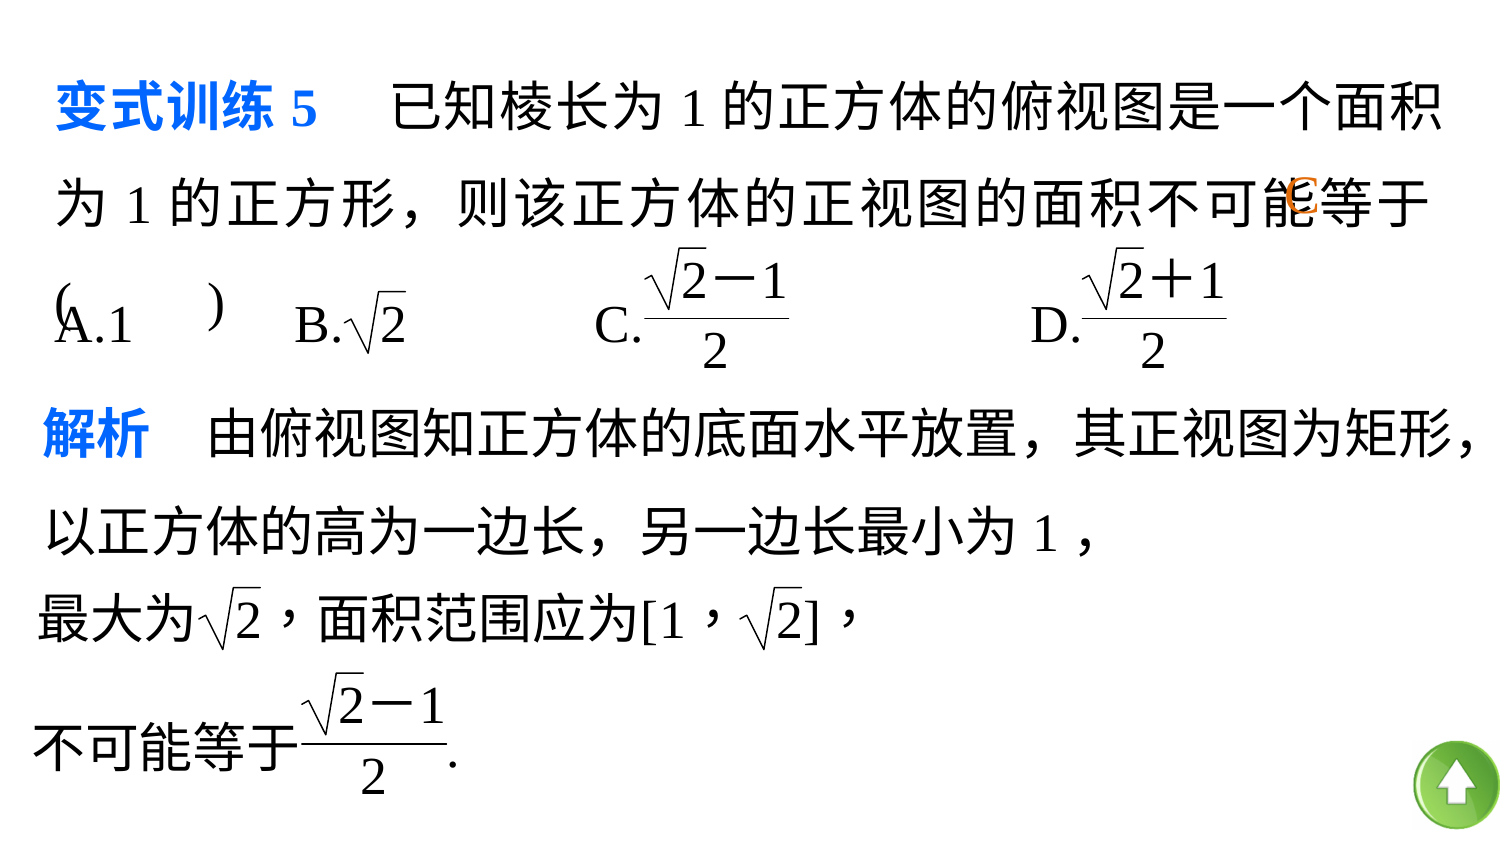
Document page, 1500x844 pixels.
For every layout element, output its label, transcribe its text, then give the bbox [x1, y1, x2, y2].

text_box 变式训练5 已知棱长为1的正方体的俯视图是一个面积为1的正方形，则该正方体的正视图的面积不可能等于( ) [40, 32, 1459, 340]
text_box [54, 244, 1460, 454]
text_box C [1270, 152, 1337, 232]
text_box 解析 由俯视图知正方体的底面水平放置，其正视图为矩形，以正方体的高为一边长，另一边长最小为1， [27, 359, 1476, 570]
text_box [35, 583, 1024, 731]
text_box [30, 669, 1019, 844]
picture [1411, 740, 1500, 830]
